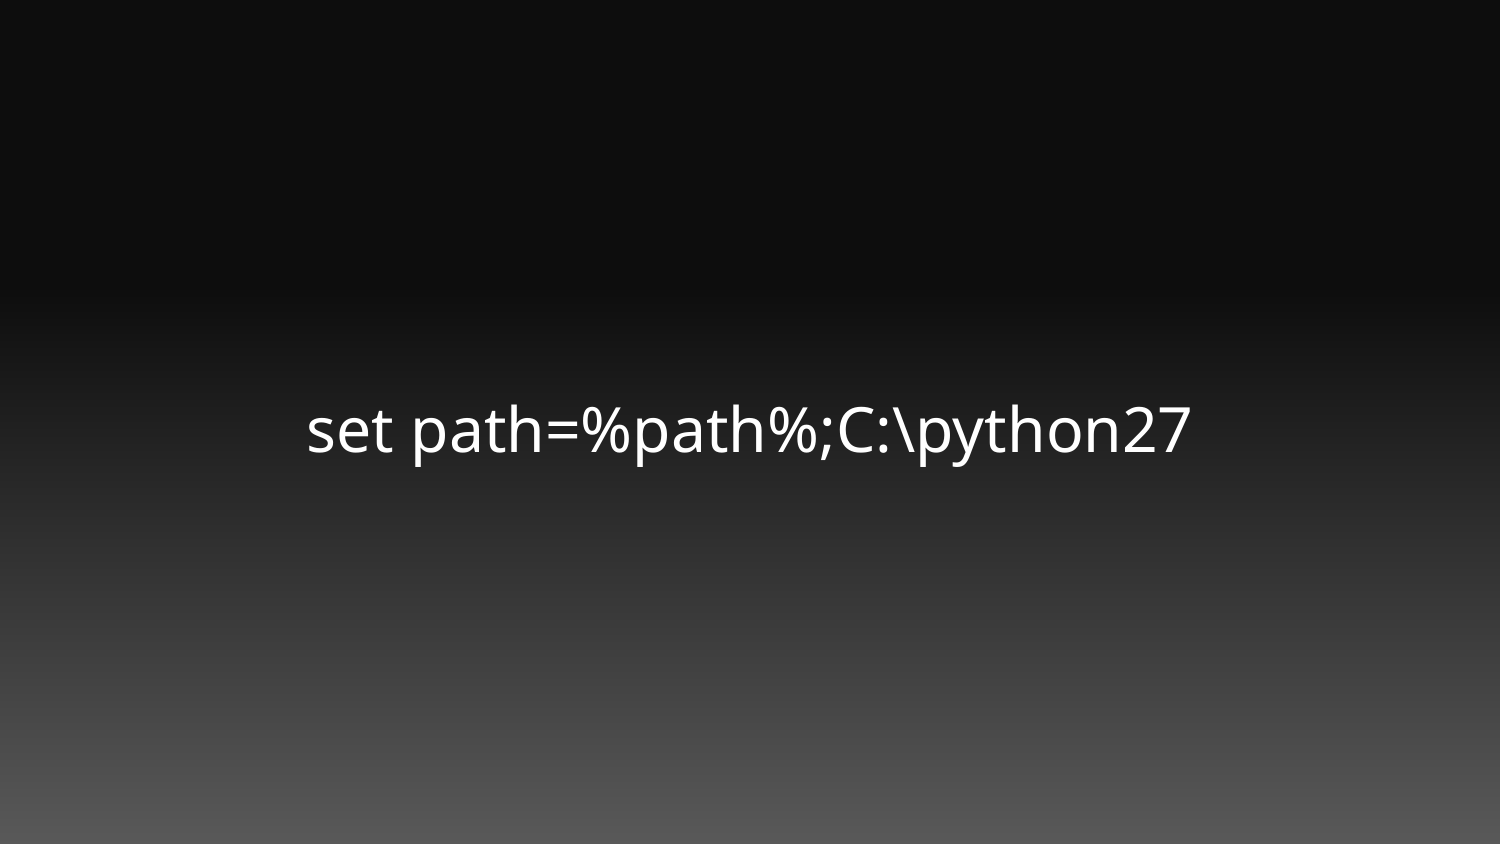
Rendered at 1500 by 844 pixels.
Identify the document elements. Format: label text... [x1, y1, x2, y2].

text_box set path=%path%;C:\python27 [279, 364, 1222, 477]
